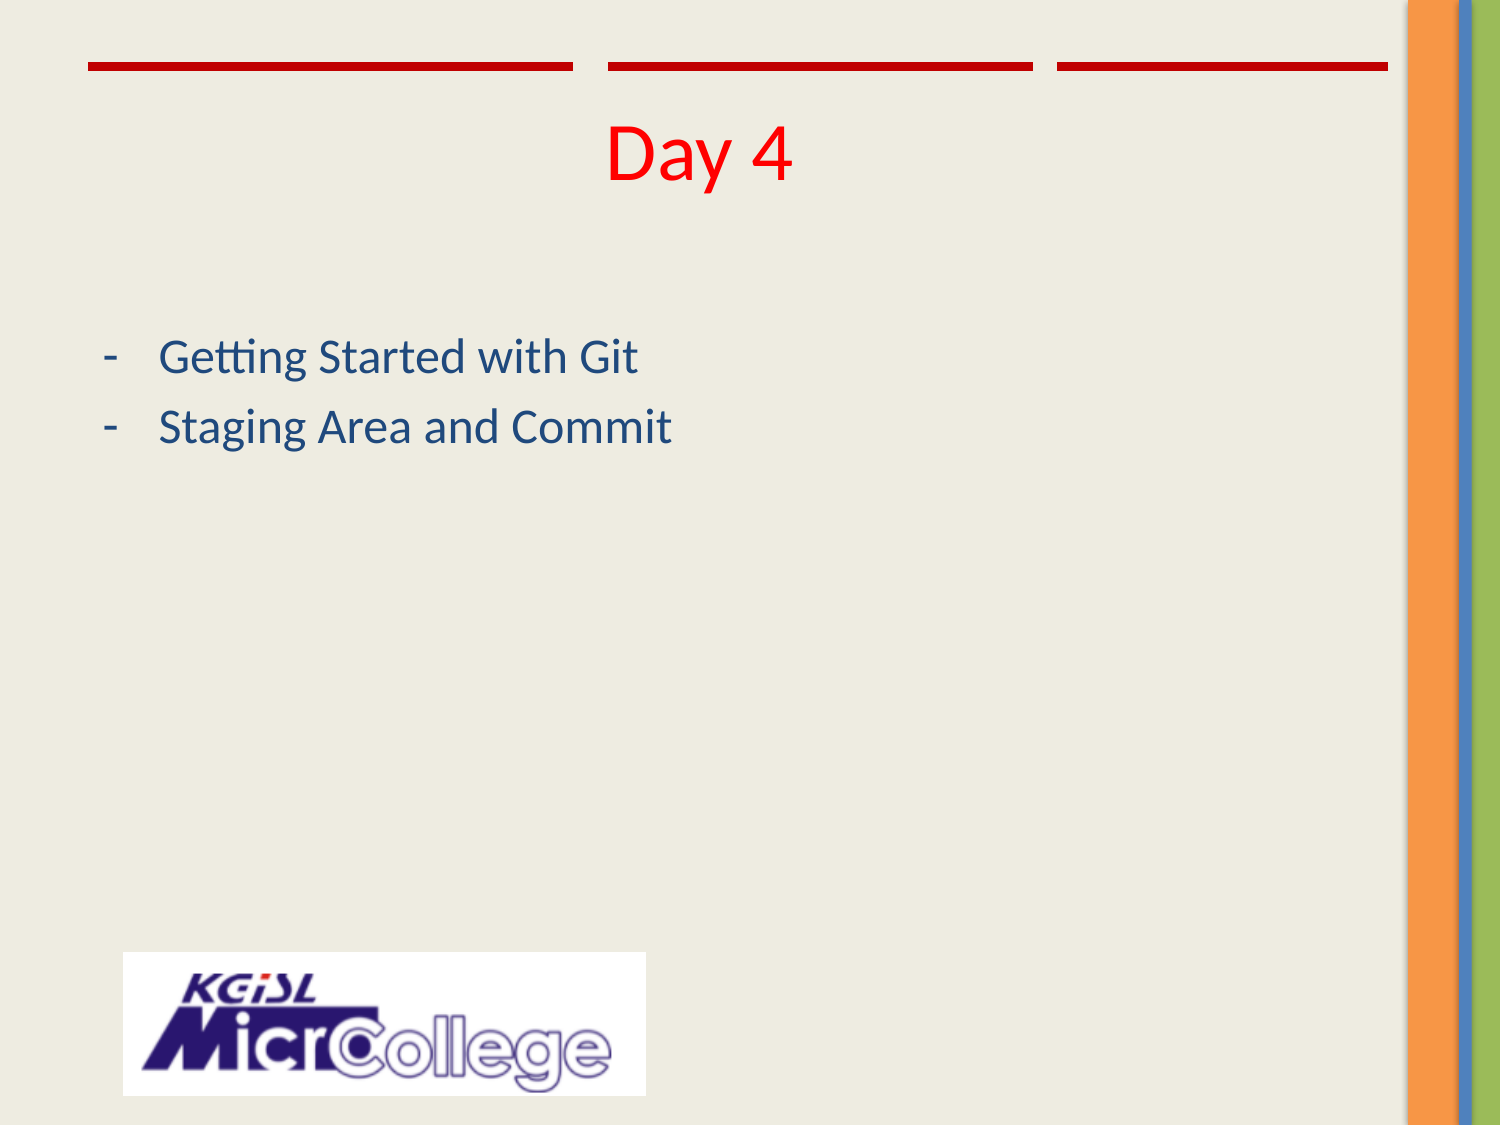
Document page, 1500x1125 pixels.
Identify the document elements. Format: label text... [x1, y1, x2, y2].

list Day 4 Getting Started with Git Staging Area and Commit [87, 90, 1313, 1100]
picture [123, 951, 647, 1097]
